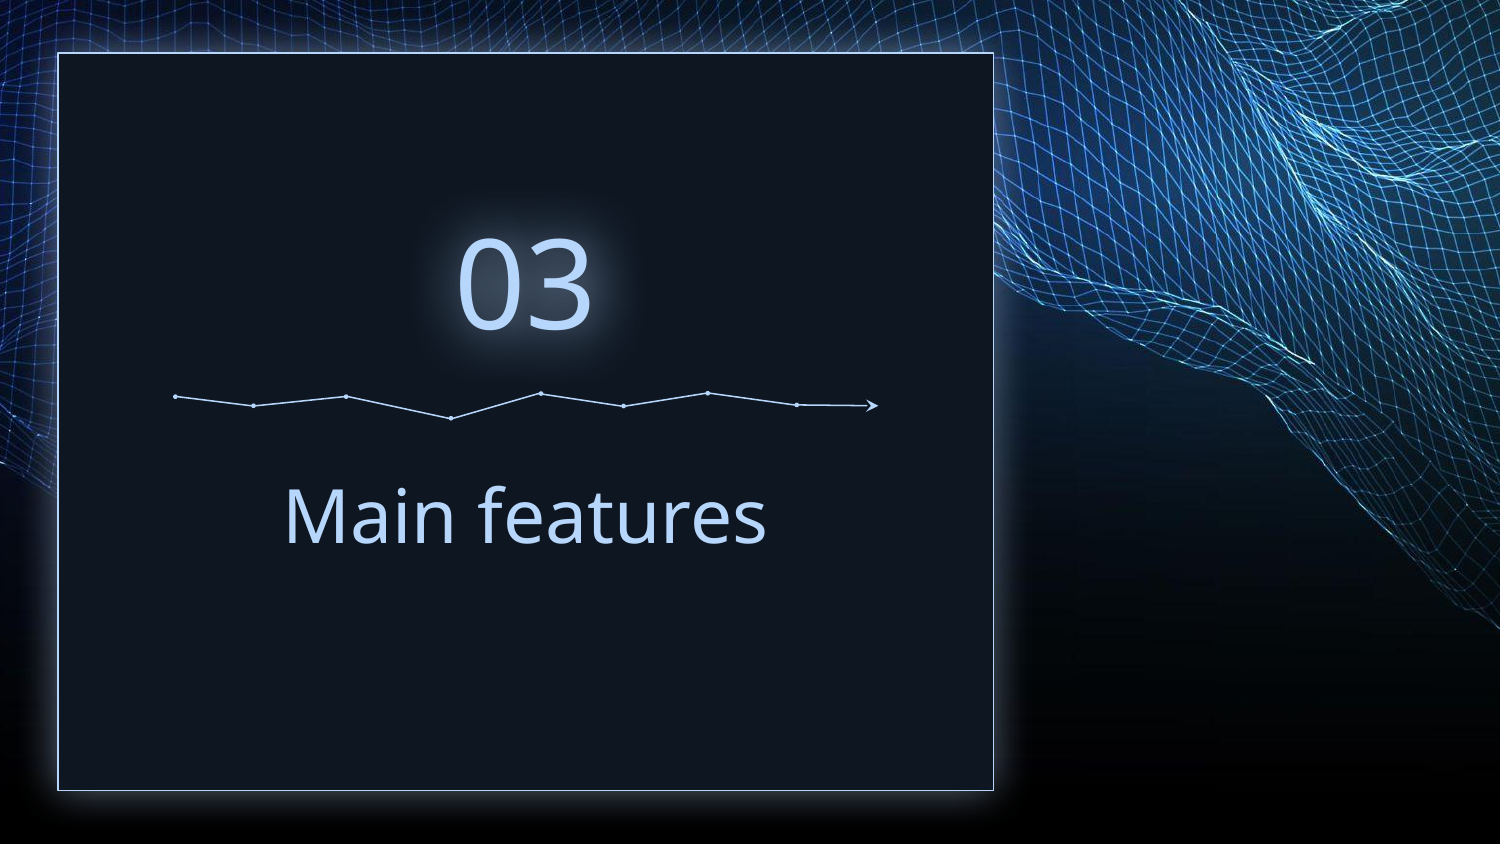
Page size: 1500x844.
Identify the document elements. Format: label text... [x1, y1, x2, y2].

subtitle Ricardo - Saul - Guillermo [76, 48, 975, 52]
subtitle Cloud background [118, 167, 941, 390]
title Main features [158, 435, 894, 574]
subtitle Ricardo - Saul - Guillermo [994, 69, 999, 773]
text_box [172, 390, 879, 421]
picture [0, 0, 1500, 844]
subtitle Ricardo - Saul - Guillermo [53, 69, 58, 773]
title 03 [158, 210, 894, 349]
text_box [58, 52, 994, 791]
